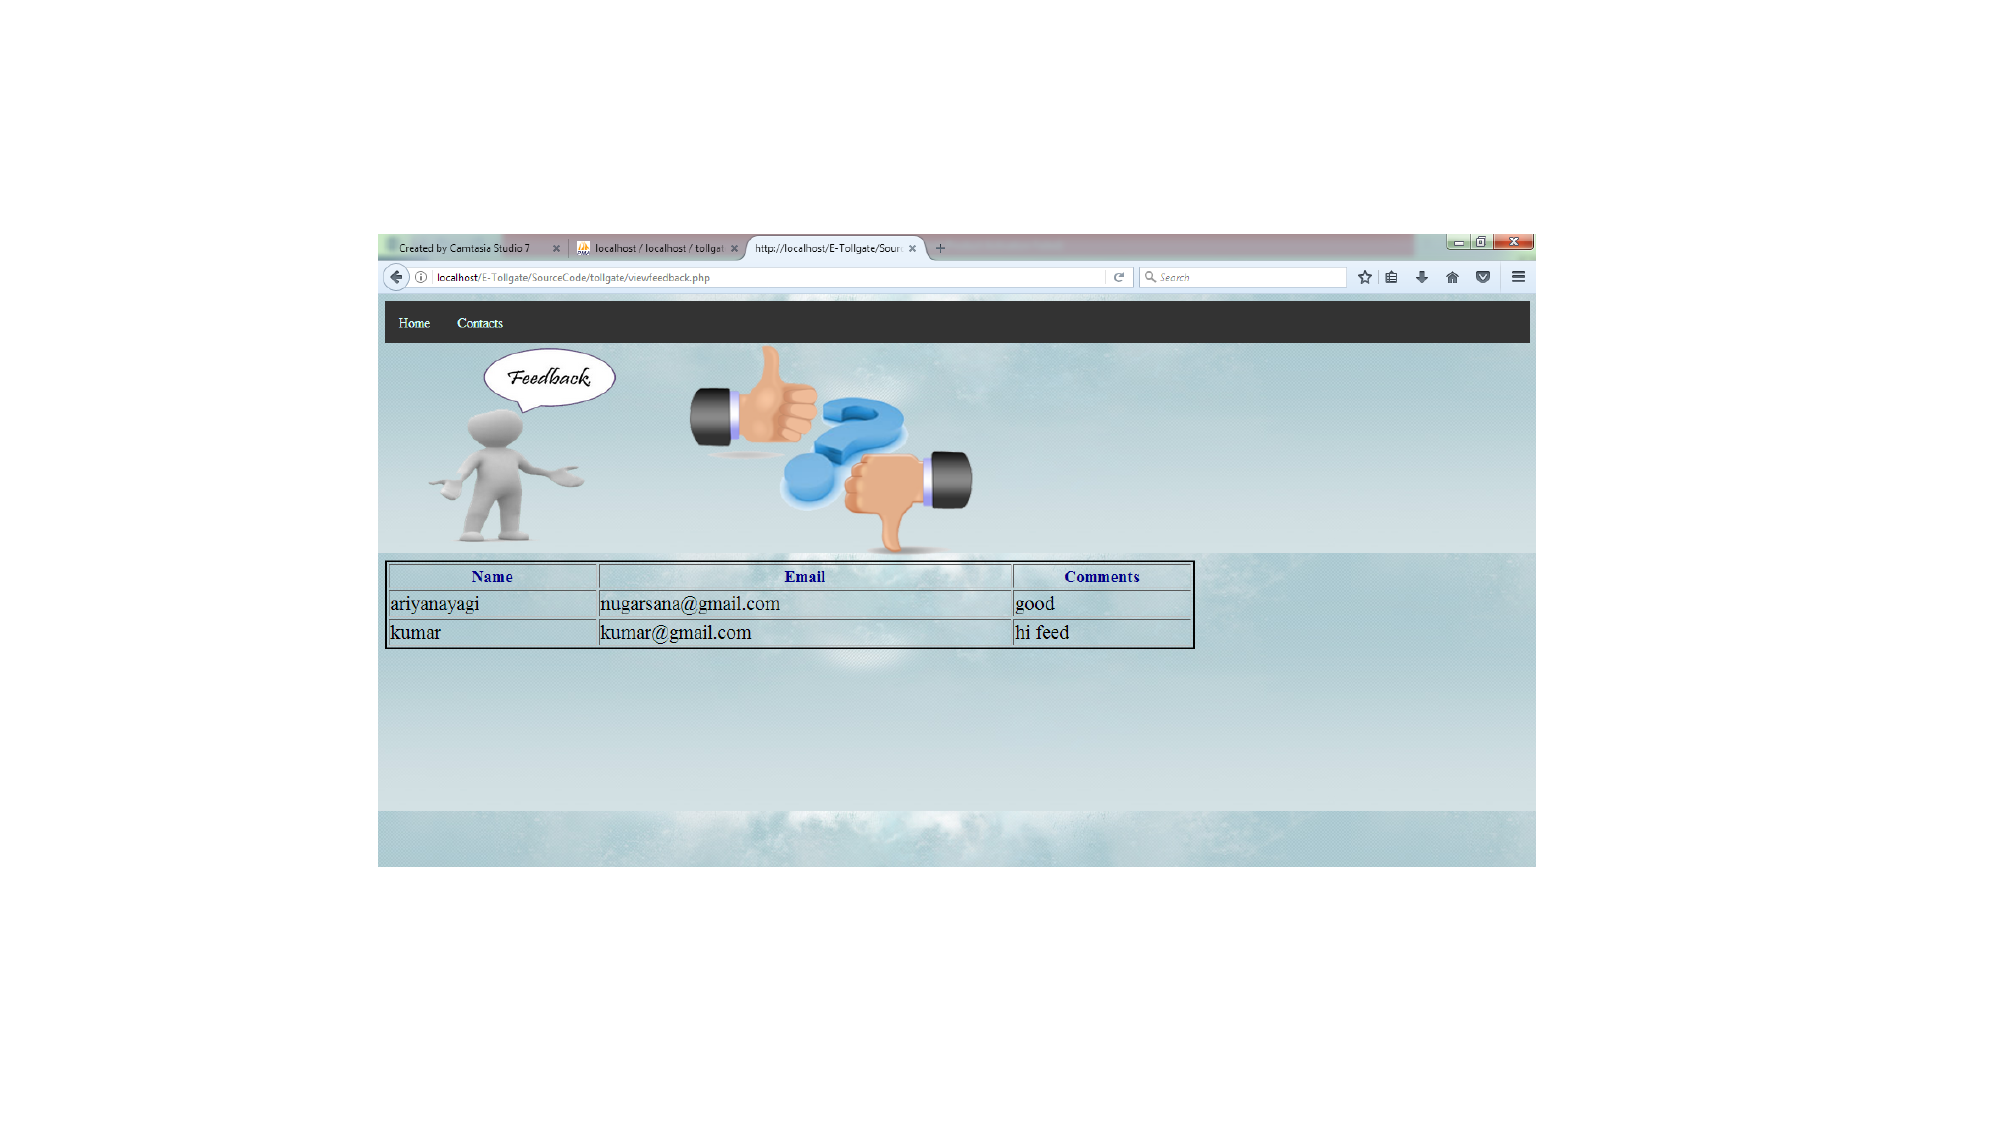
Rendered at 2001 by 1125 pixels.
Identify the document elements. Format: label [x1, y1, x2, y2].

picture [378, 234, 1536, 867]
